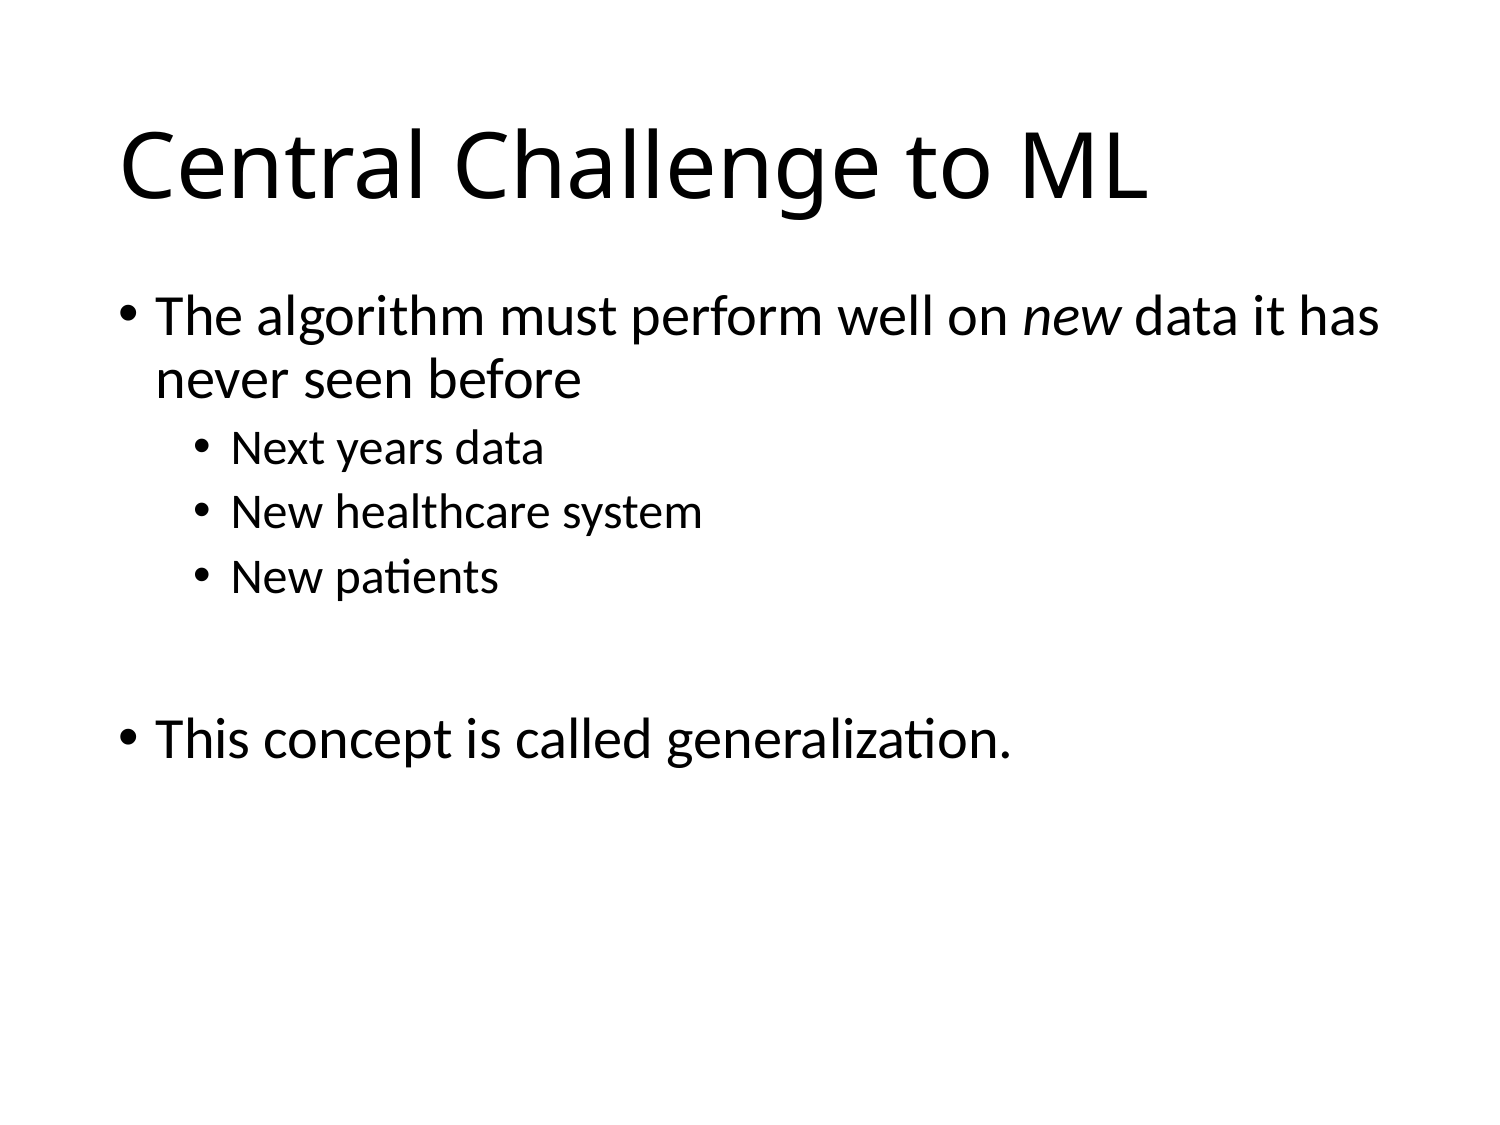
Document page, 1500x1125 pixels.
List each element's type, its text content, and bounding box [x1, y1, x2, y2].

list The algorithm must perform well on new data it has never seen before Next years data New healthcare system New patients This concept is called generalization. [103, 277, 1397, 1014]
title Central Challenge to ML [103, 59, 1397, 277]
